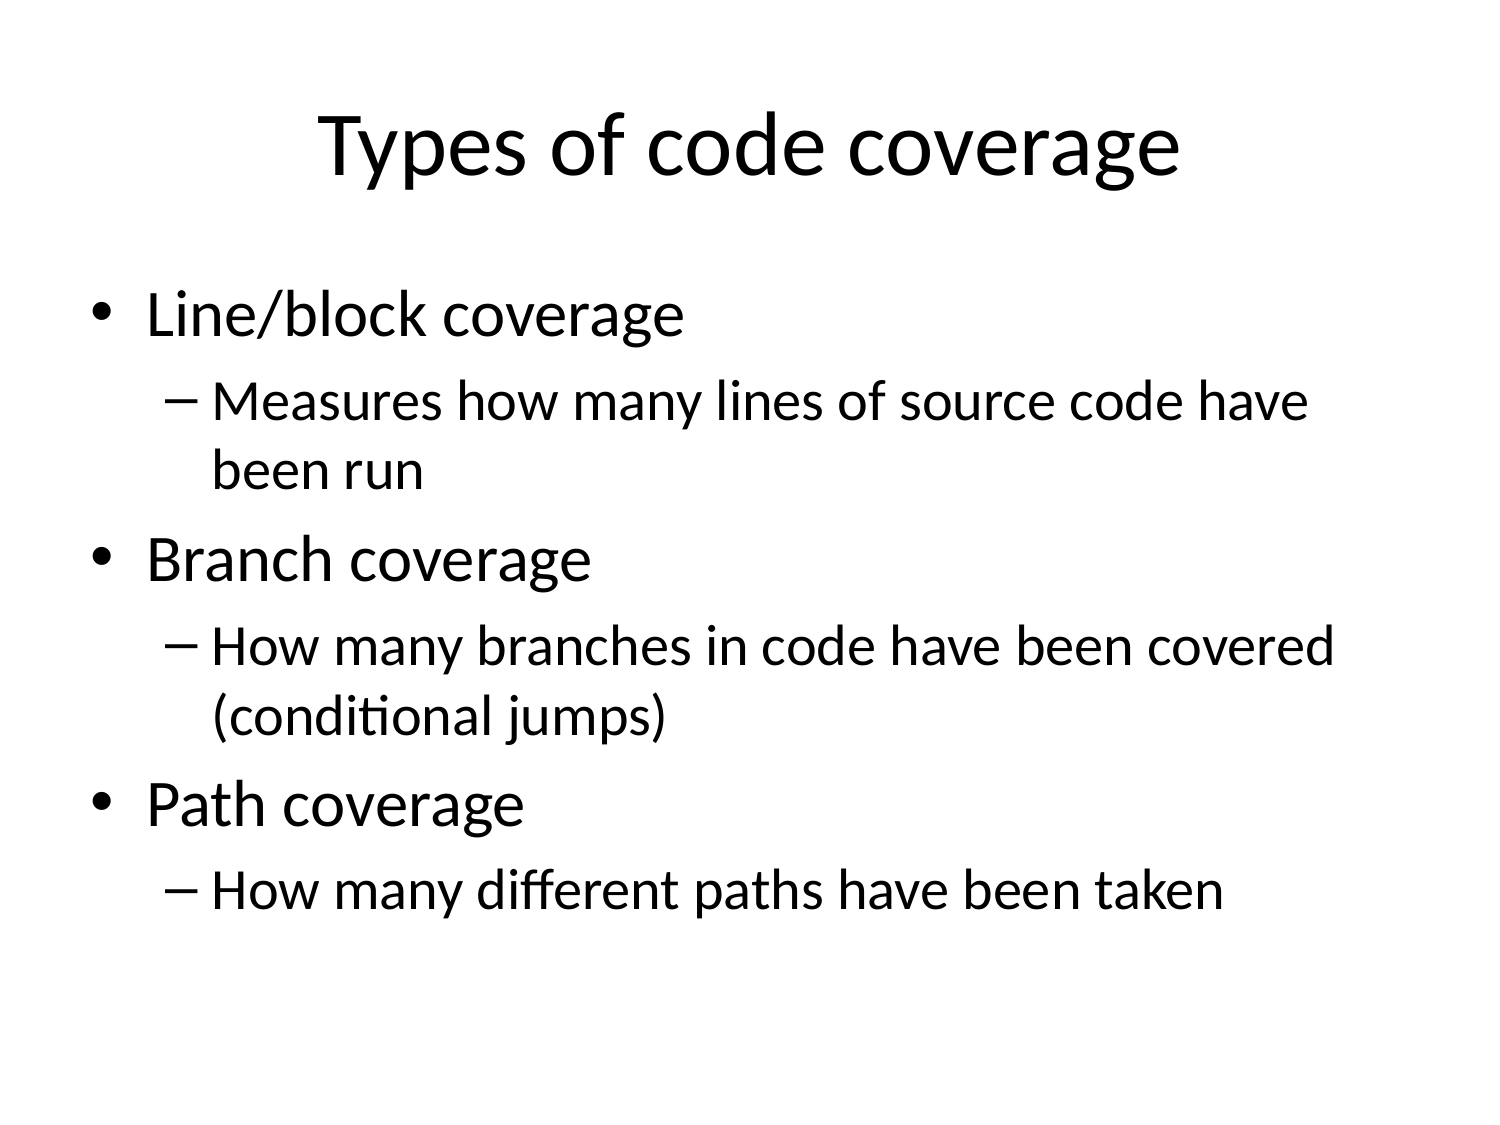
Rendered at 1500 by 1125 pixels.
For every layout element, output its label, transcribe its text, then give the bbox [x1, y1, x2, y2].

list Line/block coverage Measures how many lines of source code have been run Branch coverage How many branches in code have been covered (conditional jumps) Path coverage How many different paths have been taken [75, 262, 1425, 1005]
title Types of code coverage [75, 45, 1425, 233]
